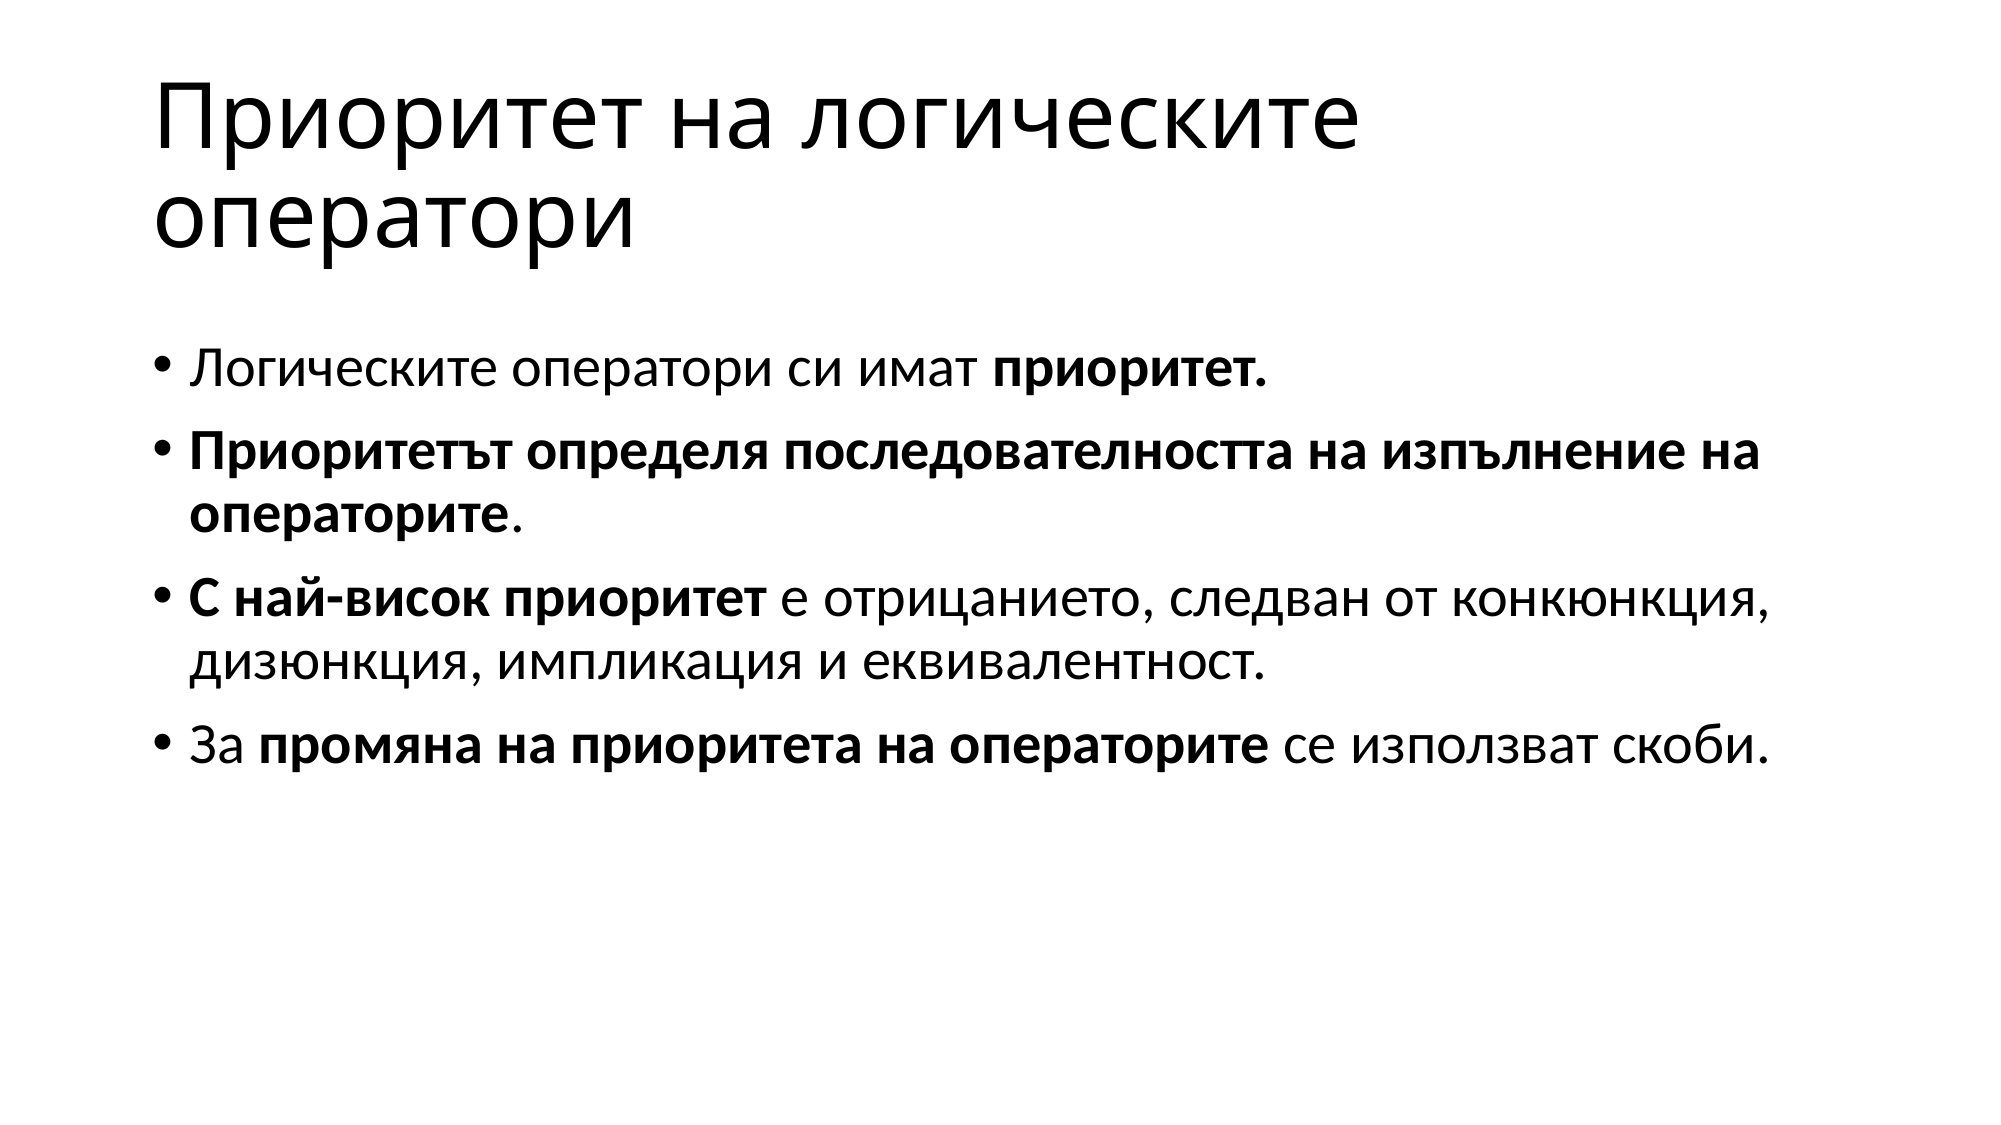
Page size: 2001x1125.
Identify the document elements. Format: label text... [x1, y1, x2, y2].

title Приоритет на логическите оператори [137, 59, 1863, 278]
list Логическите оператори си имат приоритет. Приоритетът определя последователността на изпълнение на операторите. С най-висок приоритет е отрицанието, следван от конкюнкция, дизюнкция, импликация и еквивалентност. За промяна на приоритета на операторите се използват скоби. [137, 328, 1863, 914]
